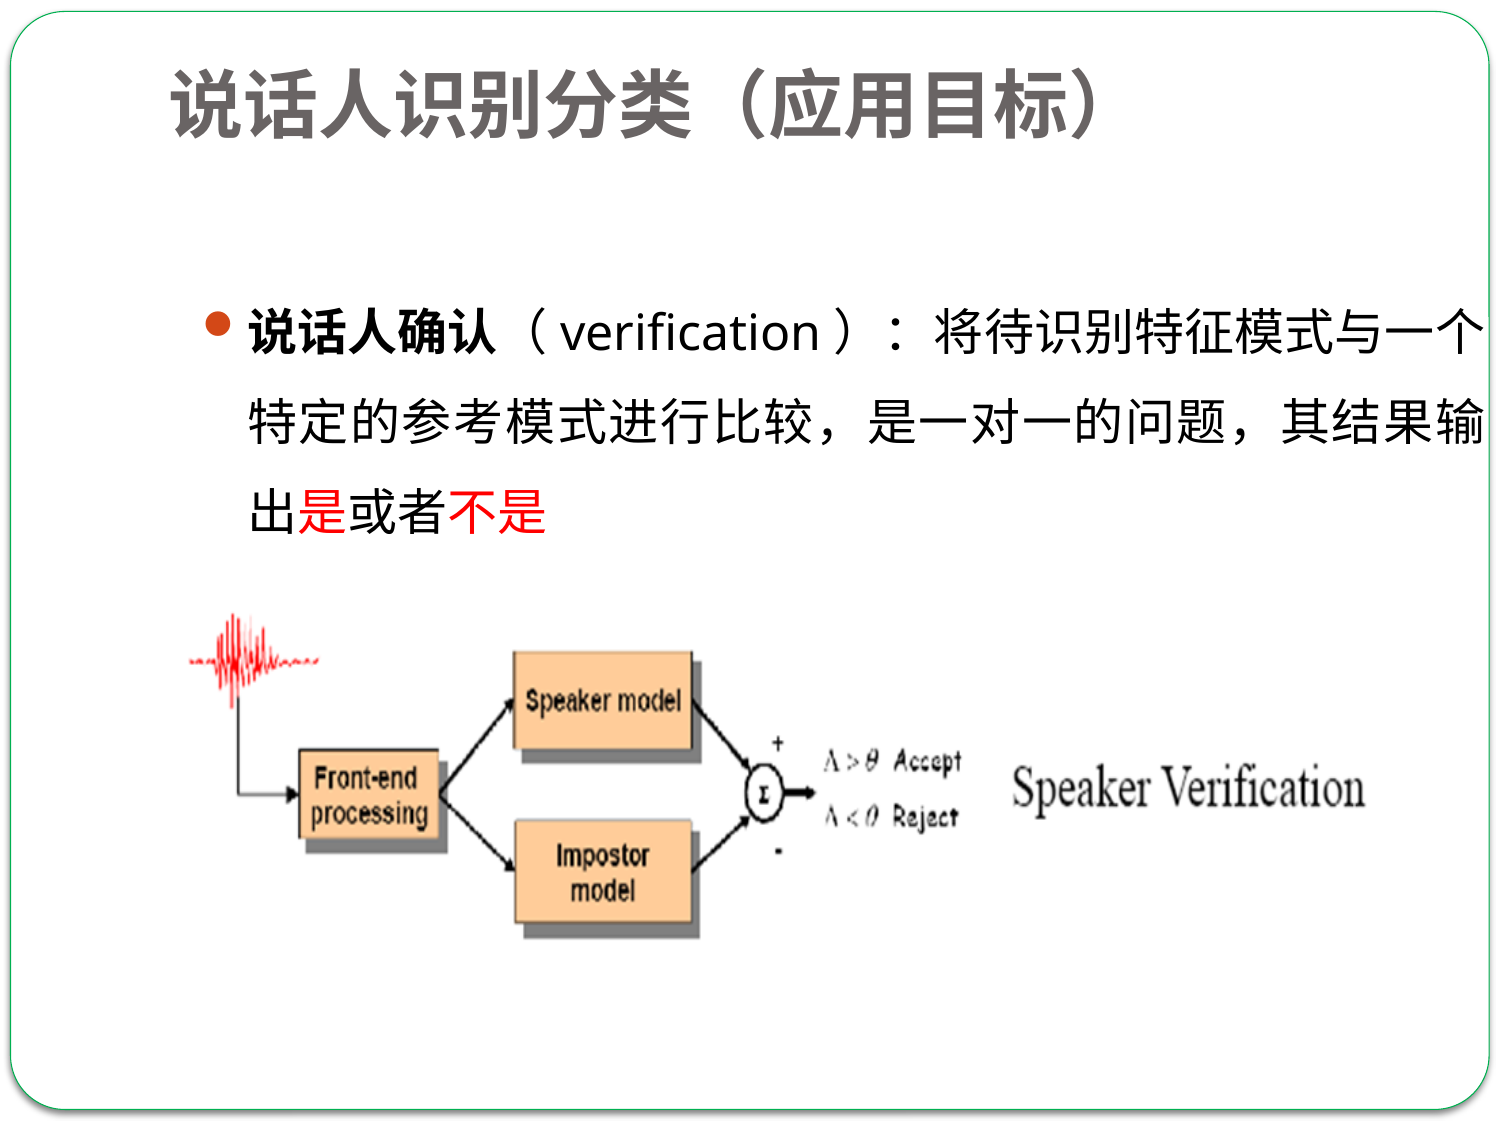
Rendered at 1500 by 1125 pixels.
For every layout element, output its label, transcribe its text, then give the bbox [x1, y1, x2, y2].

title 说话人识别分类（应用目标） [0, 24, 1313, 163]
list 说话人确认（verification）：将待识别特征模式与一个特定的参考模式进行比较，是一对一的问题，其结果输出是或者不是 [187, 262, 1500, 963]
picture [187, 589, 1376, 988]
